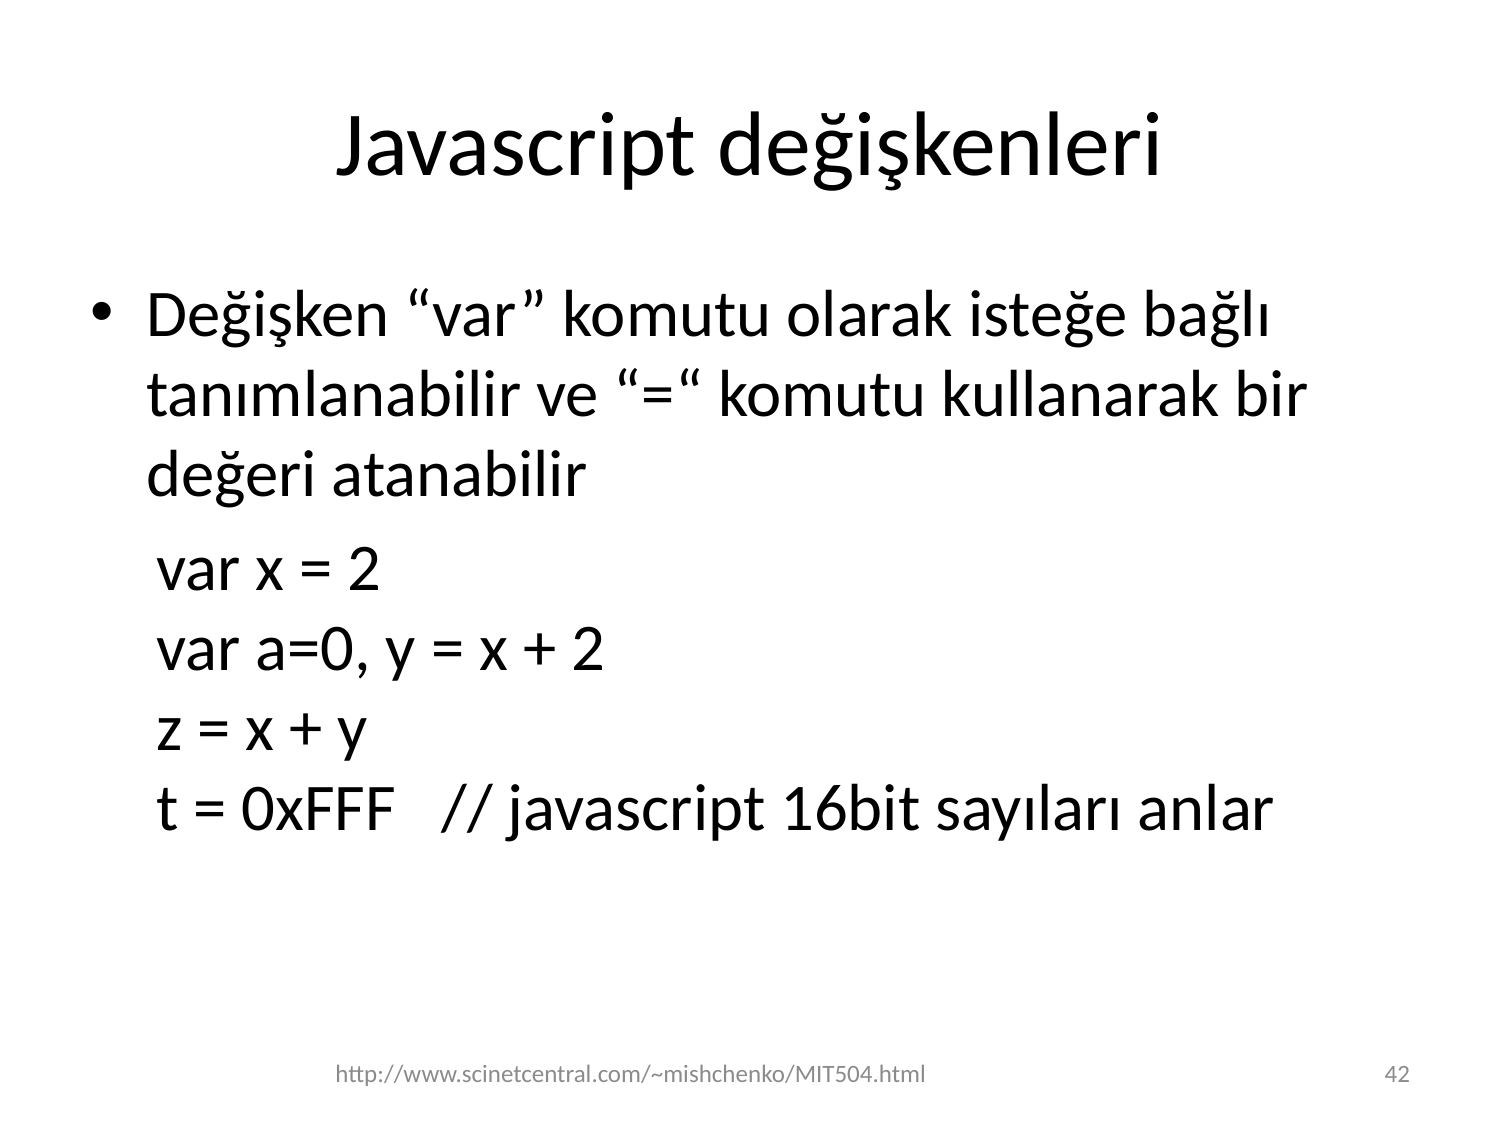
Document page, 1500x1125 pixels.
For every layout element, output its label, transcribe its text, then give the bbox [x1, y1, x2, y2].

slide_number 42 [1074, 1042, 1425, 1103]
title Javascript değişkenleri [75, 45, 1425, 233]
footer http://www.scinetcentral.com/~mishchenko/MIT504.html [275, 1042, 988, 1103]
list Değişken “var” komutu olarak isteğe bağlı tanımlanabilir ve “=“ komutu kullanarak bir değeri atanabilir var x = 2 var a=0, y = x + 2 z = x + y t = 0xFFF // javascript 16bit sayıları anlar [75, 262, 1425, 1005]
